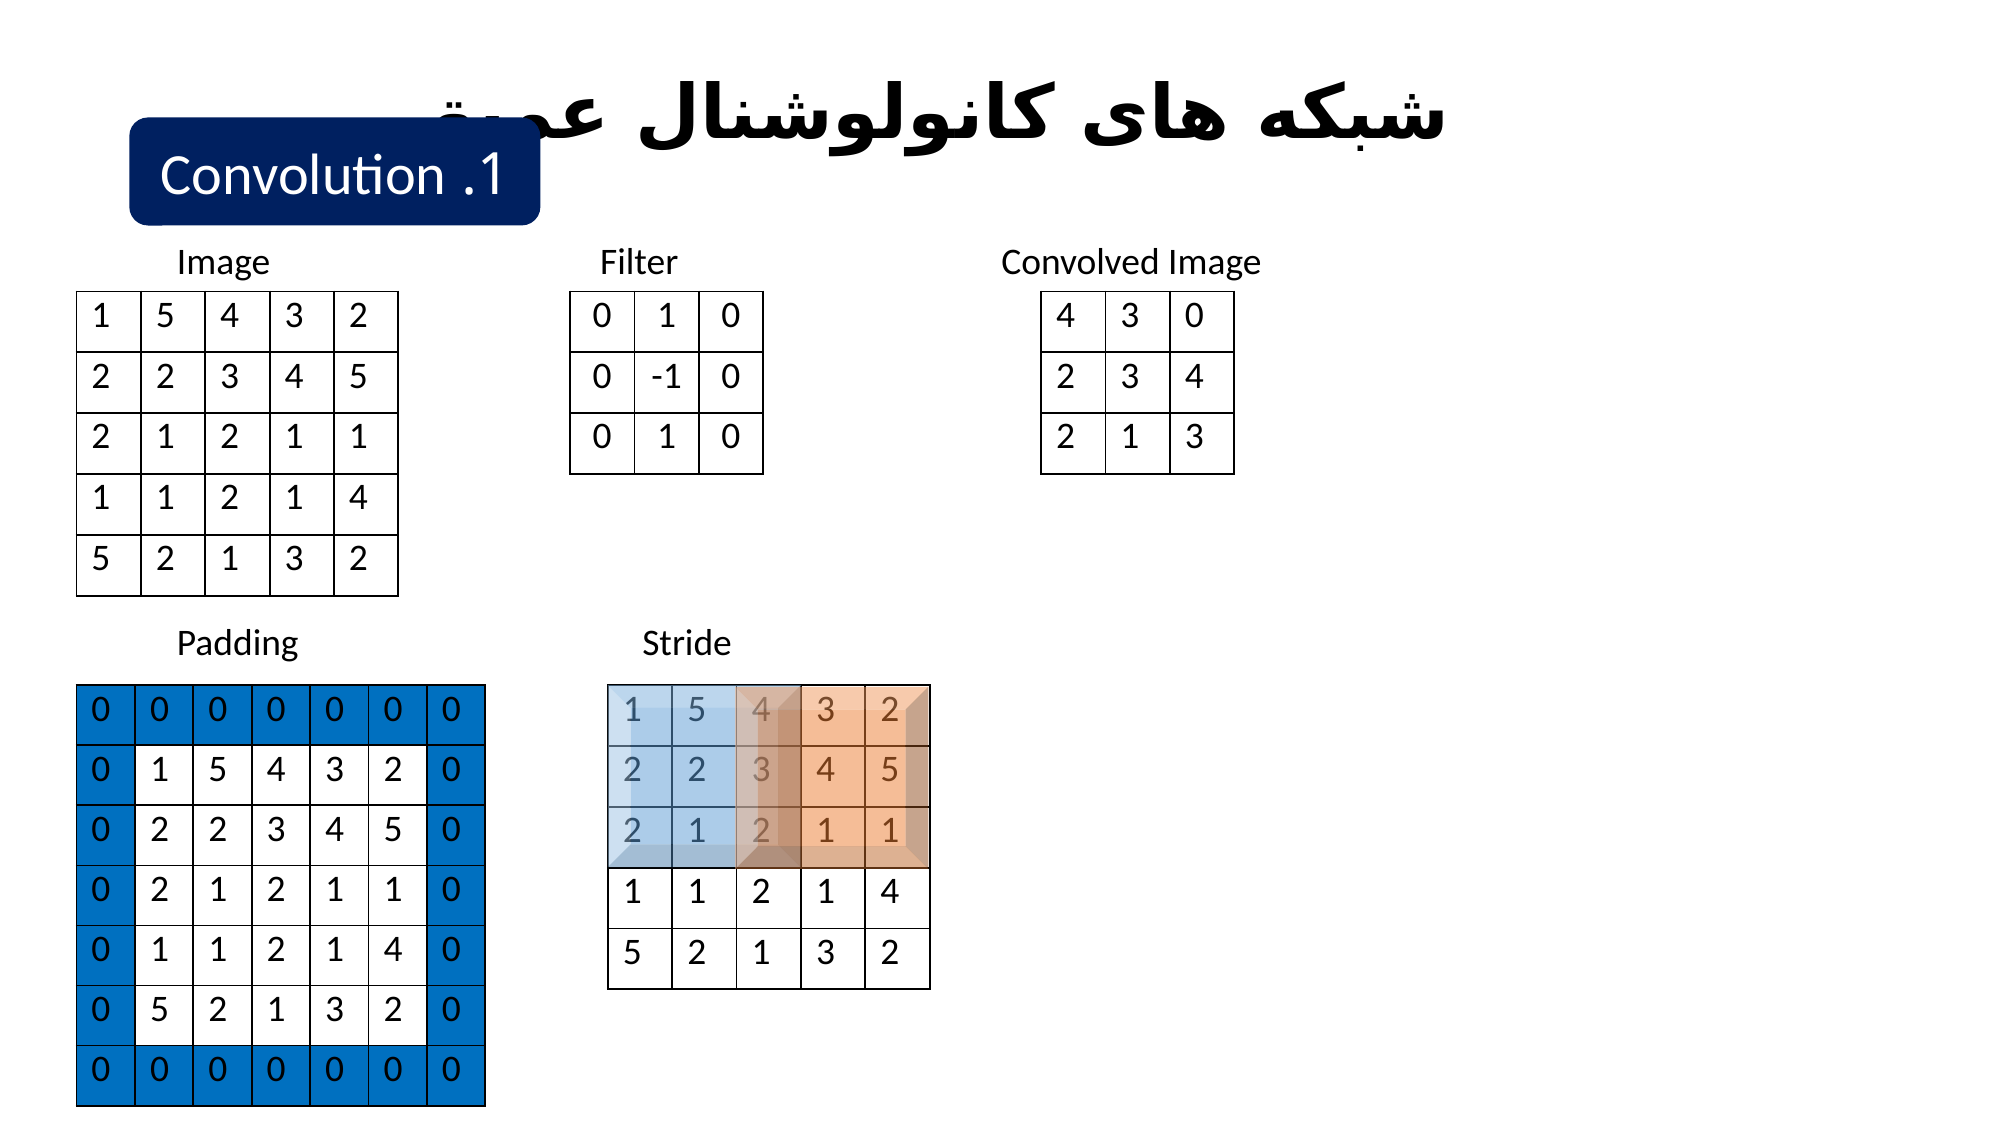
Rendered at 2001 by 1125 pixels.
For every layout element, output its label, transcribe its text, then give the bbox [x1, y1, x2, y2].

table_cell 1 [194, 866, 251, 925]
table_cell 4 [335, 475, 397, 534]
table_cell 4 [253, 746, 309, 804]
table_cell 1 [77, 475, 140, 534]
table_cell 1 [136, 926, 192, 985]
table_cell 3 [253, 806, 309, 865]
table_cell 0 [369, 1046, 426, 1105]
table_cell 2 [737, 869, 800, 928]
table_cell 4 [271, 353, 333, 412]
table_cell 2 [136, 866, 192, 925]
table_cell 2 [194, 986, 251, 1045]
table_header 4 [1042, 292, 1105, 351]
table_cell 0 [311, 1046, 368, 1105]
table_cell 3 [311, 746, 368, 804]
table_cell 4 [866, 869, 929, 928]
table_cell 1 [271, 414, 333, 473]
table_cell 0 [77, 806, 134, 865]
table_cell 0 [428, 926, 484, 985]
table_cell 0 [253, 1046, 309, 1105]
table_cell 2 [1042, 353, 1105, 412]
table_cell 1 [335, 414, 397, 473]
text_box arXiv:1506.02640 [737, 687, 927, 709]
table_cell 1 [136, 746, 192, 804]
table_cell 0 [428, 986, 484, 1045]
text_box arXiv:1411.4038 [610, 686, 735, 707]
table_cell 1 [802, 869, 864, 928]
table_cell 1 [311, 866, 368, 925]
table_header 3 [271, 292, 333, 351]
table_cell 0 [428, 866, 484, 925]
table_cell -1 [635, 353, 698, 412]
table_cell 1 [673, 869, 736, 928]
table_header 0 [369, 686, 426, 744]
table_cell 0 [136, 1046, 192, 1105]
table_header 0 [194, 686, 251, 744]
table_cell 0 [428, 806, 484, 865]
table_cell 2 [77, 353, 140, 412]
table_cell 1 [369, 866, 426, 925]
table_cell 5 [609, 929, 671, 988]
table_cell 1 [311, 926, 368, 985]
table_cell 1 [142, 414, 204, 473]
table_cell 1 [142, 475, 204, 534]
table_cell 0 [77, 926, 134, 985]
table_header 1 [635, 292, 698, 351]
table_cell 2 [77, 414, 140, 473]
table_header 1 [77, 292, 140, 351]
table_cell 2 [194, 806, 251, 865]
table_cell 2 [1042, 414, 1105, 473]
table_cell 5 [194, 746, 251, 804]
table_cell 0 [77, 746, 134, 804]
table_cell 2 [253, 866, 309, 925]
table_header 0 [77, 686, 134, 744]
table_cell 3 [206, 353, 269, 412]
text_box [607, 685, 801, 868]
table_cell 2 [206, 475, 269, 534]
table_cell 2 [142, 353, 204, 412]
table_header 0 [571, 292, 634, 351]
table_header 4 [206, 292, 269, 351]
table_cell 2 [335, 536, 397, 595]
table_cell 1 [206, 536, 269, 595]
table_cell 0 [428, 746, 484, 804]
table_cell 2 [369, 986, 426, 1045]
table_header 0 [428, 686, 484, 744]
table_cell 2 [369, 746, 426, 804]
table_cell 1 [194, 926, 251, 985]
table_cell 1 [1106, 414, 1169, 473]
table_cell 5 [369, 806, 426, 865]
table_cell 0 [77, 866, 134, 925]
table_cell 1 [635, 414, 698, 473]
table_cell 3 [271, 536, 333, 595]
table_cell 2 [142, 536, 204, 595]
table_header 3 [1106, 292, 1169, 351]
table_header 0 [253, 686, 309, 744]
table_cell 0 [571, 414, 634, 473]
table_header 0 [311, 686, 368, 744]
table_cell 3 [311, 986, 368, 1045]
table_cell 0 [77, 986, 134, 1045]
text_box [735, 686, 929, 869]
text_box Filter [585, 229, 801, 290]
table_cell 0 [77, 1046, 134, 1105]
table_cell 0 [428, 1046, 484, 1105]
text_box 1. Convolution [129, 117, 541, 226]
table_cell 3 [802, 929, 864, 988]
table_cell 0 [194, 1046, 251, 1105]
table_cell 3 [1106, 353, 1169, 412]
text_box Image [162, 229, 378, 290]
table_cell 4 [369, 926, 426, 985]
table_header 5 [142, 292, 204, 351]
table_cell 1 [253, 986, 309, 1045]
table_cell 3 [1171, 414, 1233, 473]
table_cell 5 [335, 353, 397, 412]
text_box شبکه های کانولوشنال عمیق [249, 56, 1610, 161]
text_box Padding [162, 610, 378, 671]
table_cell 2 [136, 806, 192, 865]
table_cell 0 [700, 353, 762, 412]
table_header 0 [136, 686, 192, 744]
table_cell 4 [311, 806, 368, 865]
table_cell 5 [136, 986, 192, 1045]
table_cell 2 [253, 926, 309, 985]
table_header 2 [335, 292, 397, 351]
table_cell 2 [866, 929, 929, 988]
table_cell 1 [737, 929, 800, 988]
table_cell 1 [271, 475, 333, 534]
table_cell 2 [206, 414, 269, 473]
table_cell 4 [1171, 353, 1233, 412]
table_cell 2 [673, 929, 736, 988]
text_box Stride [627, 610, 843, 671]
table_header 0 [1171, 292, 1233, 351]
table_cell 5 [77, 536, 140, 595]
table_cell 1 [609, 869, 671, 928]
table_cell 0 [571, 353, 634, 412]
text_box Convolved Image [986, 229, 1289, 290]
table_header 0 [700, 292, 762, 351]
table_cell 0 [700, 414, 762, 473]
